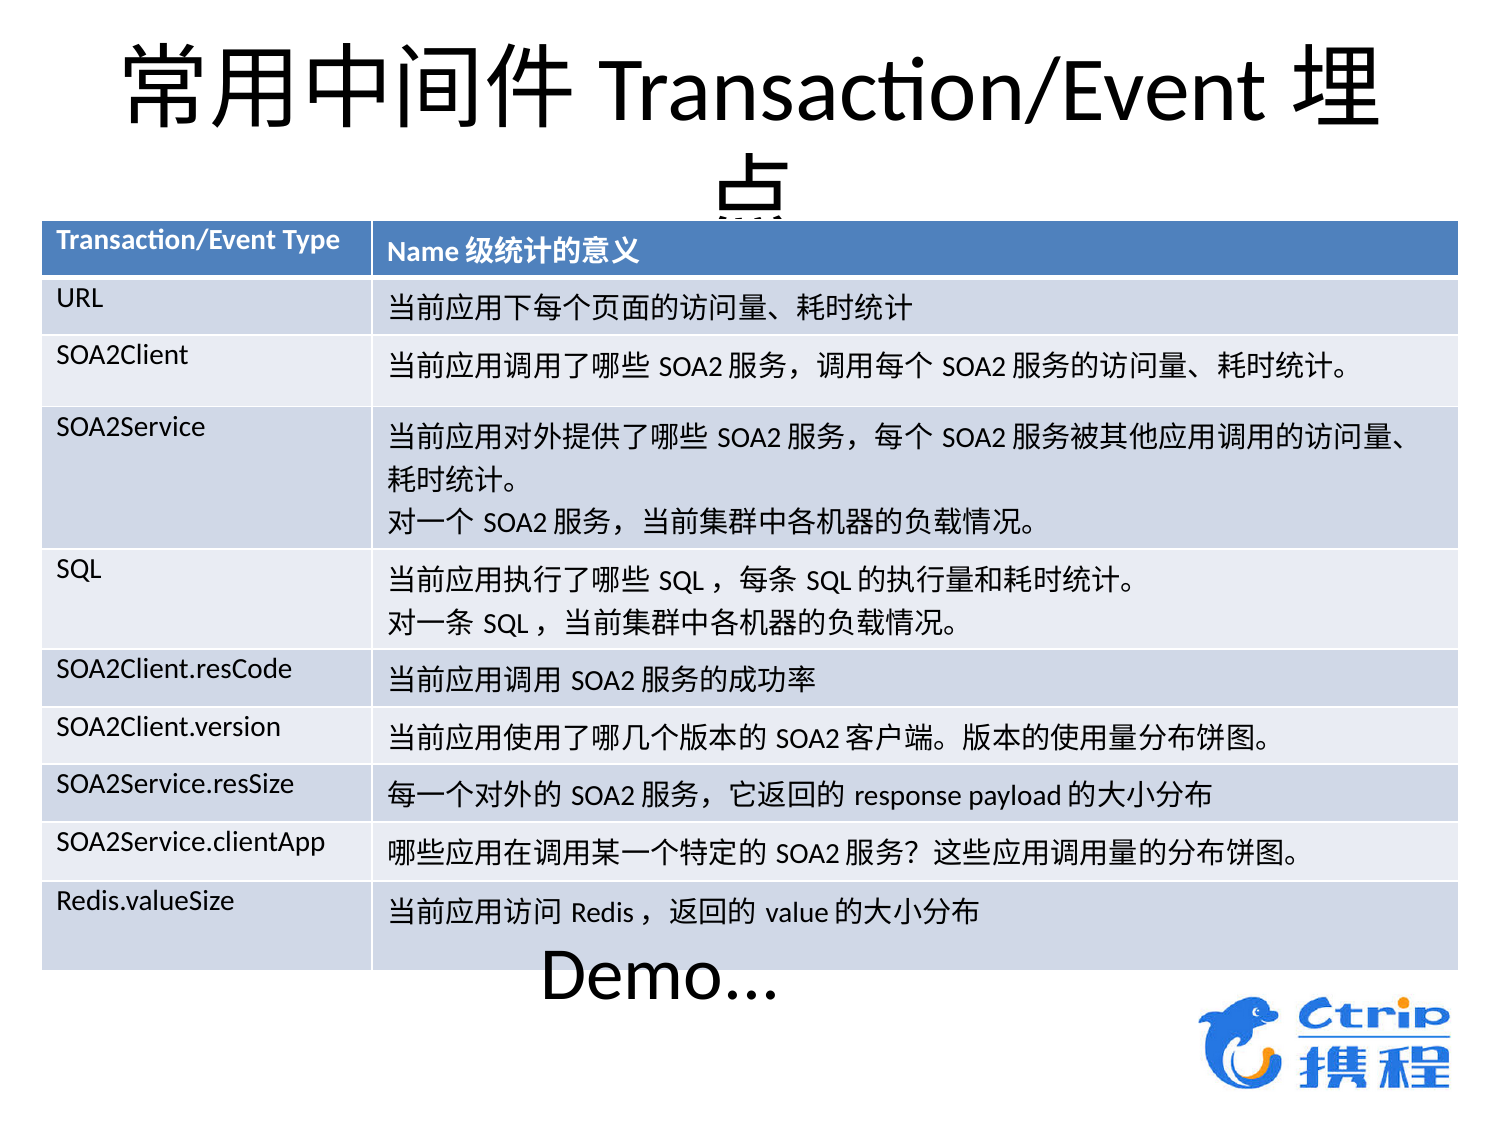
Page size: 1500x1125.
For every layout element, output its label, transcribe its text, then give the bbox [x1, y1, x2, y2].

table_cell 当前应用调用了哪些SOA2服务，调用每个SOA2服务的访问量、耗时统计。 [373, 336, 1458, 406]
table_cell SOA2Service [42, 407, 371, 548]
table_cell 当前应用对外提供了哪些SOA2服务，每个SOA2服务被其他应用调用的访问量、耗时统计。 对一个SOA2服务，当前集群中各机器的负载情况。 [373, 407, 1458, 548]
table_cell SOA2Client.resCode [42, 650, 371, 706]
picture [1198, 972, 1452, 1092]
text_box Demo... [525, 917, 939, 1022]
table_cell 当前应用调用SOA2服务的成功率 [373, 650, 1458, 706]
table_cell SOA2Service.resSize [42, 765, 371, 821]
table_cell 当前应用下每个页面的访问量、耗时统计 [373, 280, 1458, 334]
table_cell 当前应用执行了哪些SQL，每条SQL的执行量和耗时统计。 对一条SQL，当前集群中各机器的负载情况。 [373, 550, 1458, 648]
table_cell SOA2Service.clientApp [42, 823, 371, 880]
table_cell 当前应用使用了哪几个版本的SOA2客户端。版本的使用量分布饼图。 [373, 708, 1458, 763]
table_header Transaction/Event Type [42, 221, 371, 275]
table_cell SQL [42, 550, 371, 648]
table_cell 当前应用访问Redis，返回的value的大小分布 [373, 882, 1458, 970]
table_cell 哪些应用在调用某一个特定的SOA2服务？这些应用调用量的分布饼图。 [373, 823, 1458, 880]
table_cell URL [42, 280, 371, 334]
table_cell Redis.valueSize [42, 882, 371, 970]
title 常用中间件Transaction/Event埋点 [75, 45, 1425, 219]
table_cell SOA2Client.version [42, 708, 371, 763]
table_header Name级统计的意义 [373, 221, 1458, 275]
table_cell 每一个对外的SOA2服务，它返回的response payload的大小分布 [373, 765, 1458, 821]
table_cell SOA2Client [42, 336, 371, 406]
